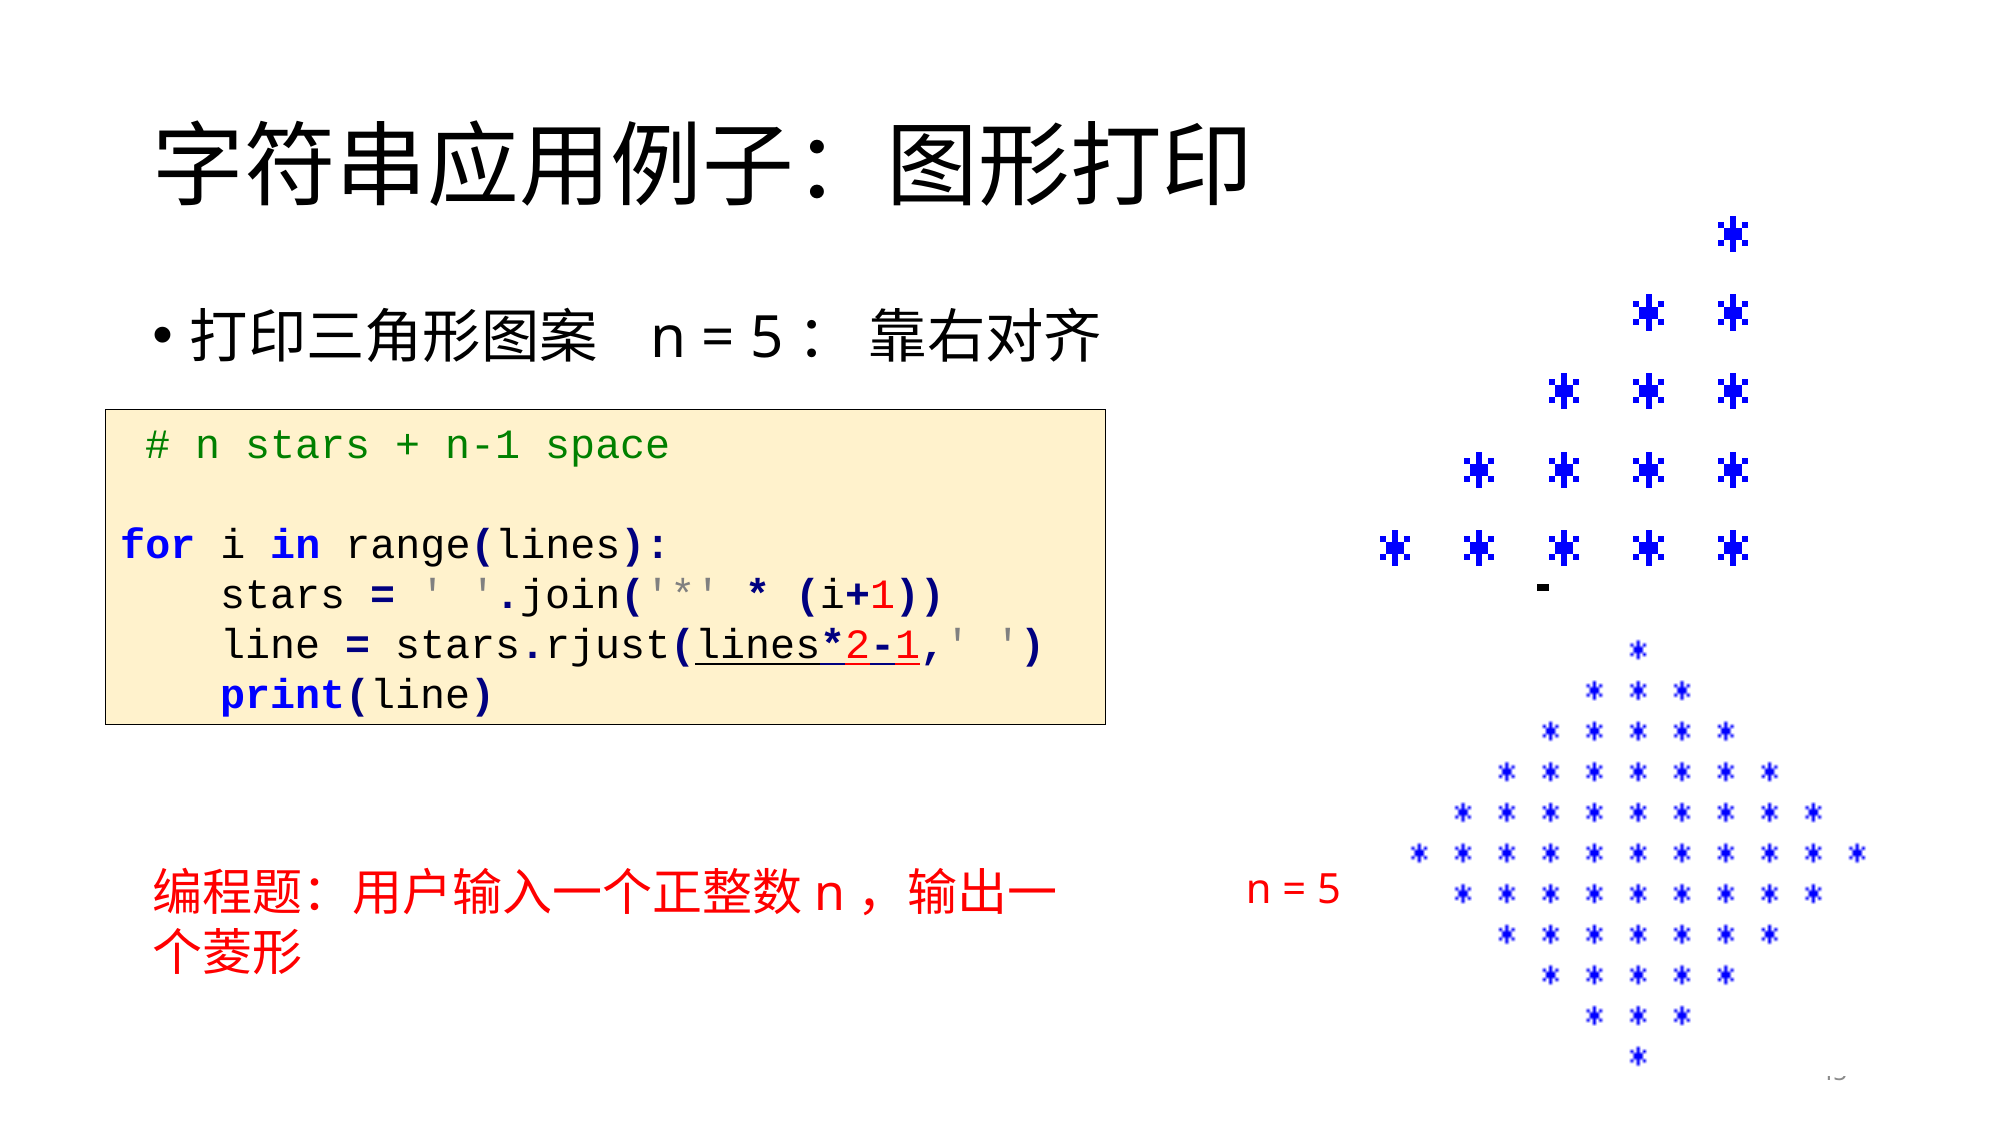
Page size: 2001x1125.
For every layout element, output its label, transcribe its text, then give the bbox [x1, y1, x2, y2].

title 字符串应用例子：图形打印 [137, 59, 1863, 278]
slide_number 45 [1412, 1076, 1863, 1103]
text_box 编程题：用户输入一个正整数n，输出一个菱形 [137, 853, 1106, 988]
picture [1400, 604, 1938, 1076]
list 打印三角形图案 n = 5： 靠右对齐 [137, 299, 1863, 628]
text_box # n stars + n-1 space for i in range(lines): stars = ' '.join('*' * (i+1)) line = stars.rjust(lines*2-1,' ') print(line) [105, 409, 1106, 725]
picture [1356, 150, 1791, 591]
text_box n = 5 [1231, 854, 1367, 920]
